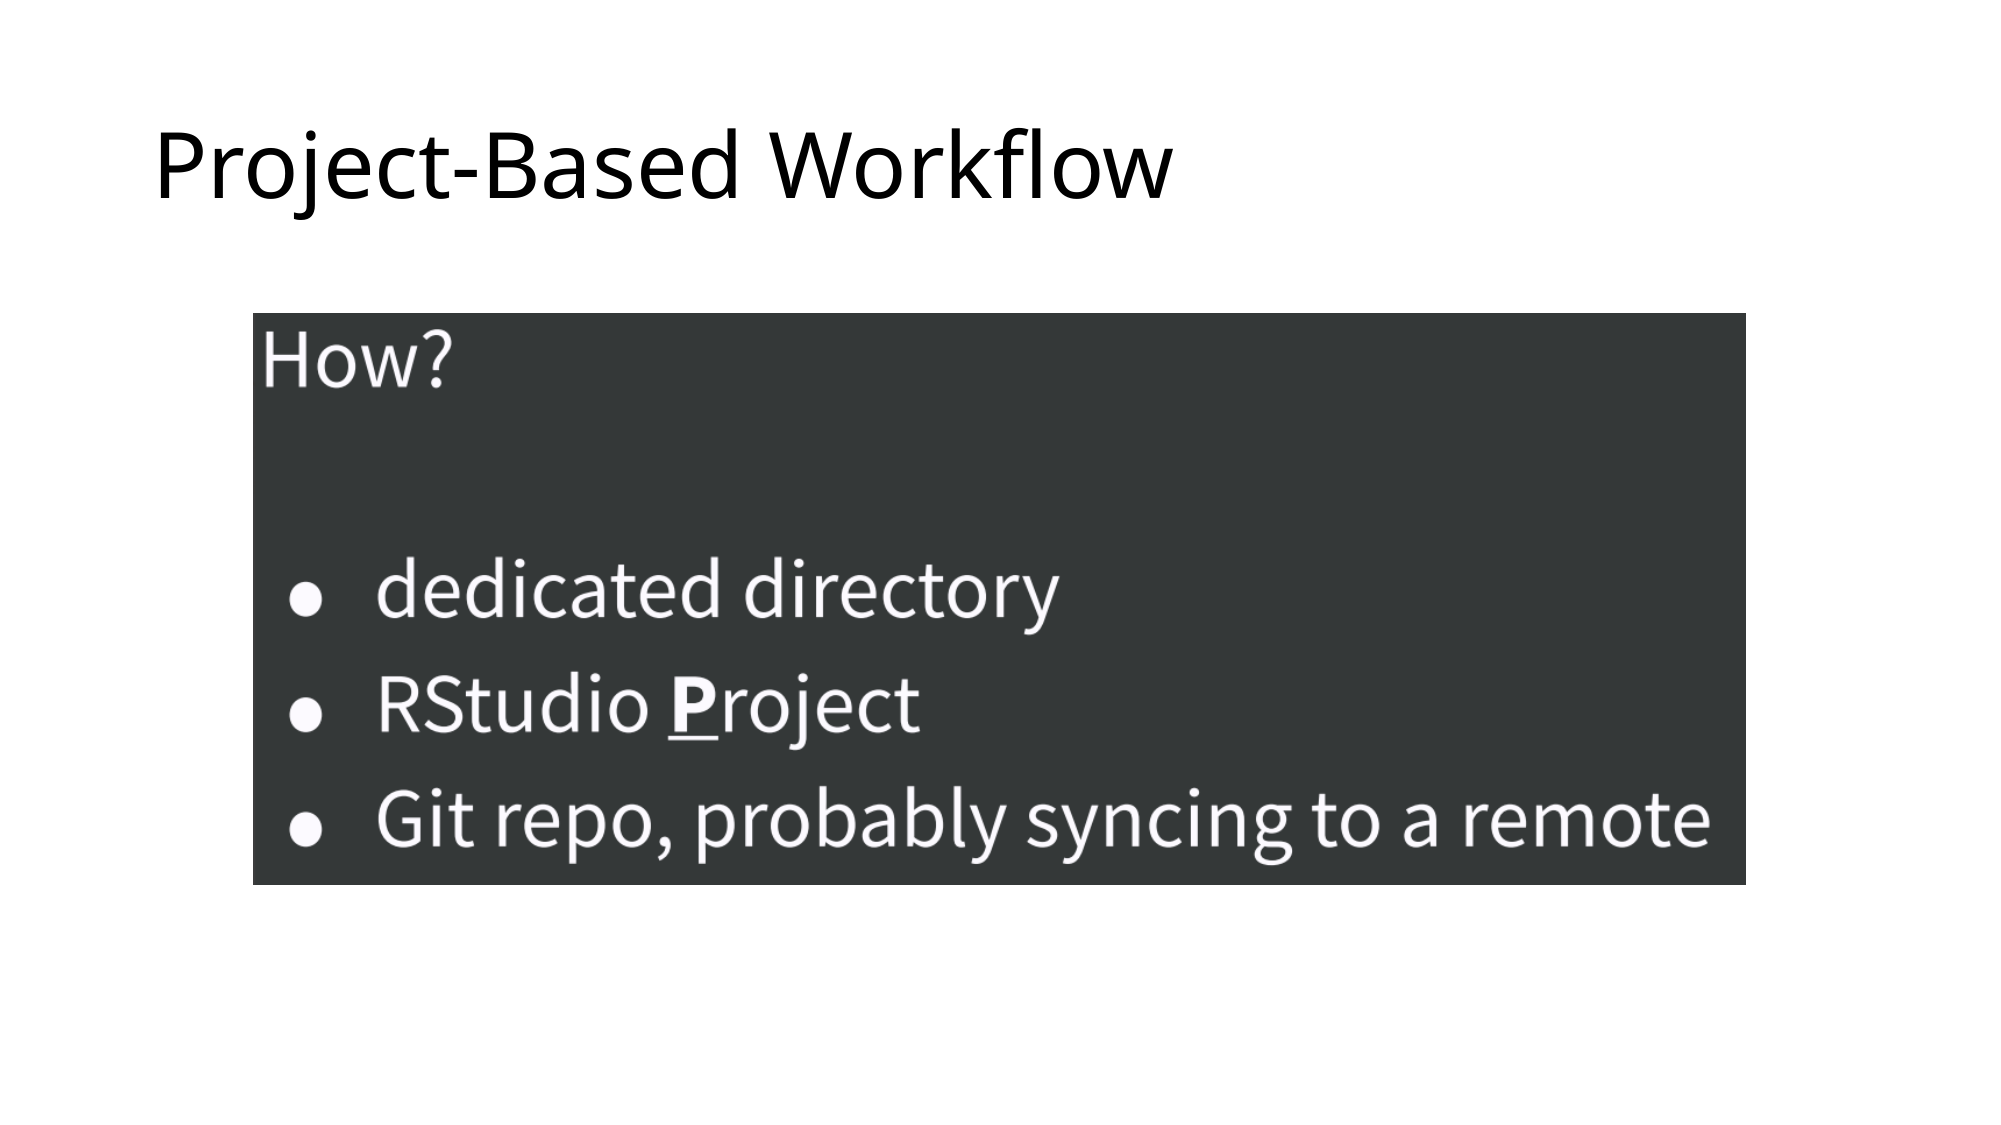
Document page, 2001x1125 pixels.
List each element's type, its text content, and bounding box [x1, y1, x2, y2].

picture [253, 313, 1746, 885]
title Project-Based Workflow [137, 59, 1863, 278]
